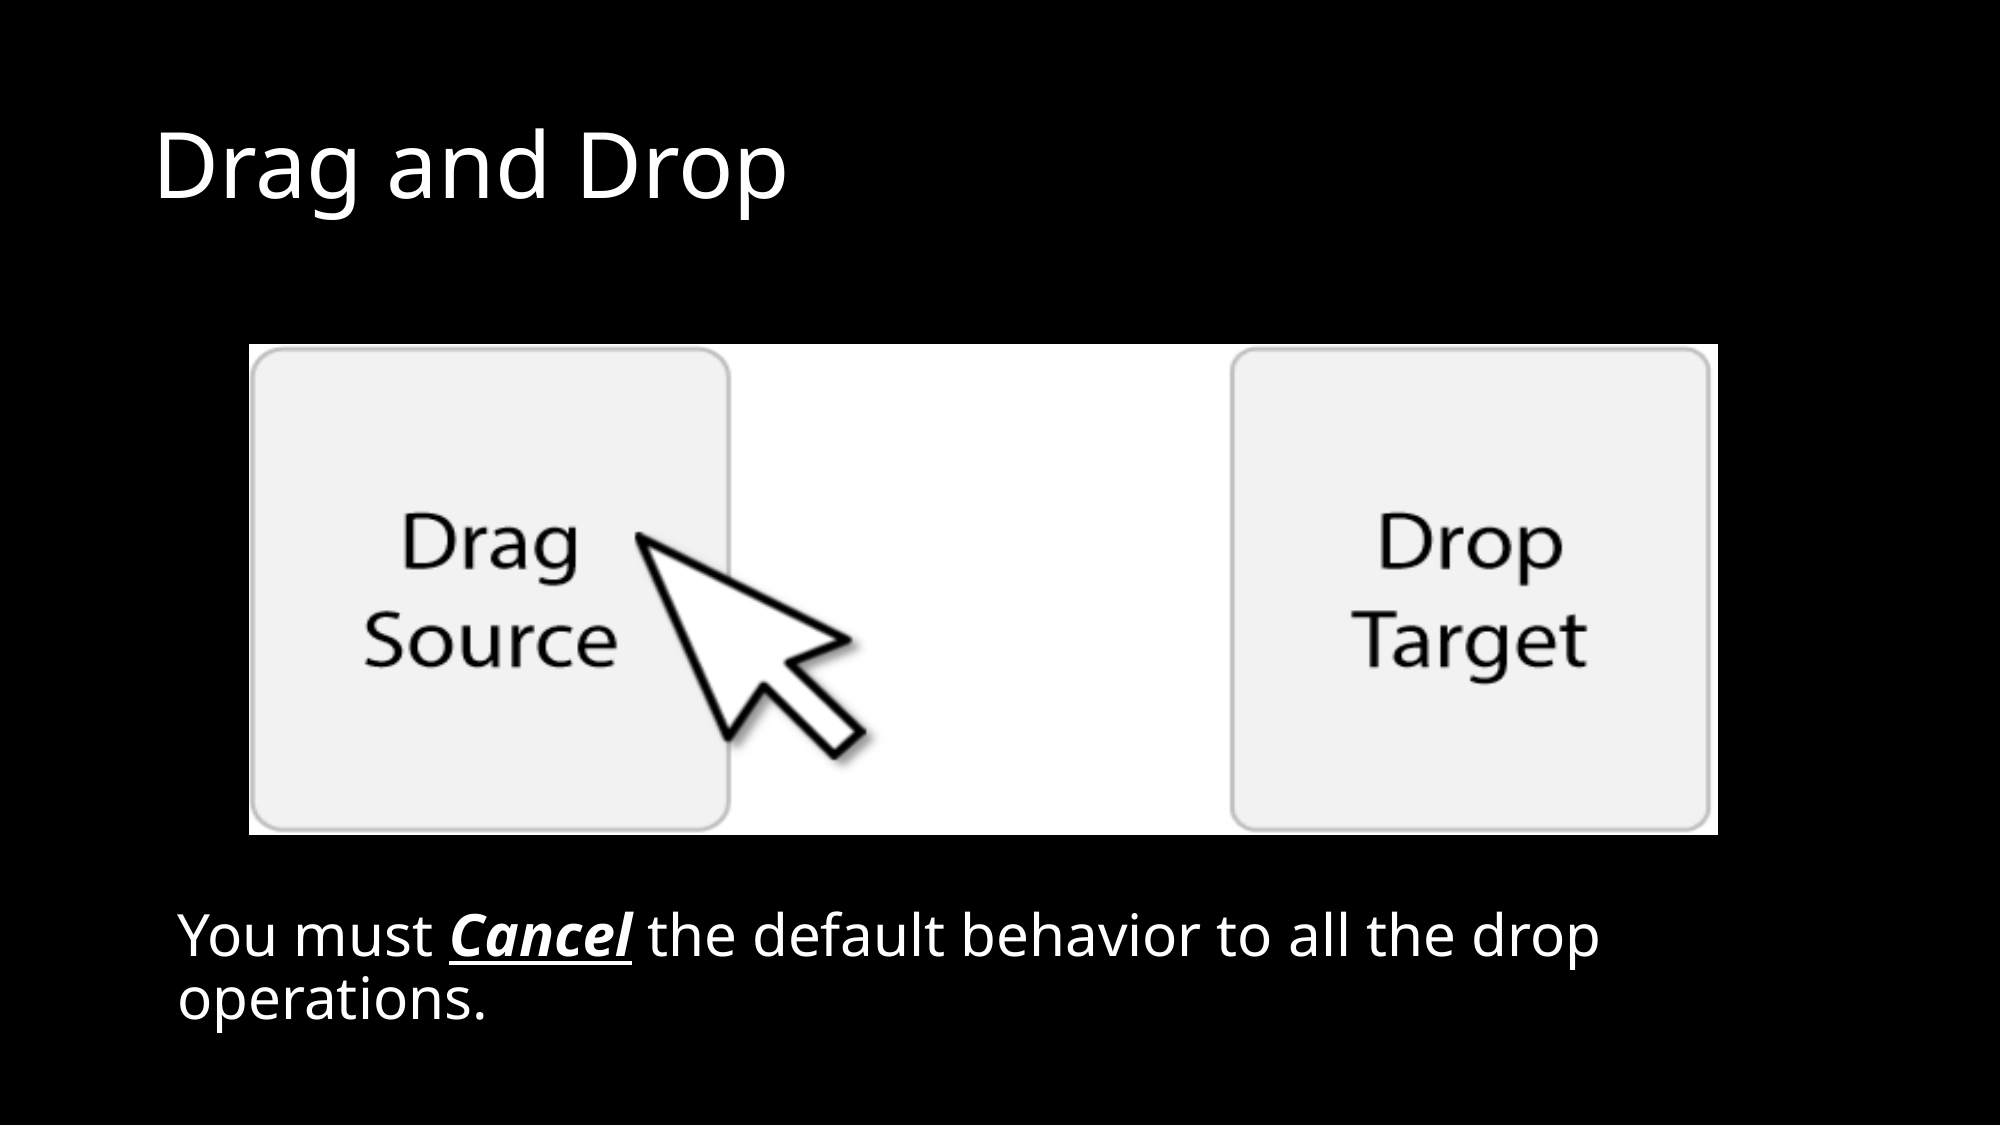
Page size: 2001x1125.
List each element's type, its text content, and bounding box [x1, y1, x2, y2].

picture [249, 344, 1718, 835]
text_box You must Cancel the default behavior to all the drop operations. [162, 860, 1888, 1078]
title Drag and Drop [137, 59, 1863, 278]
